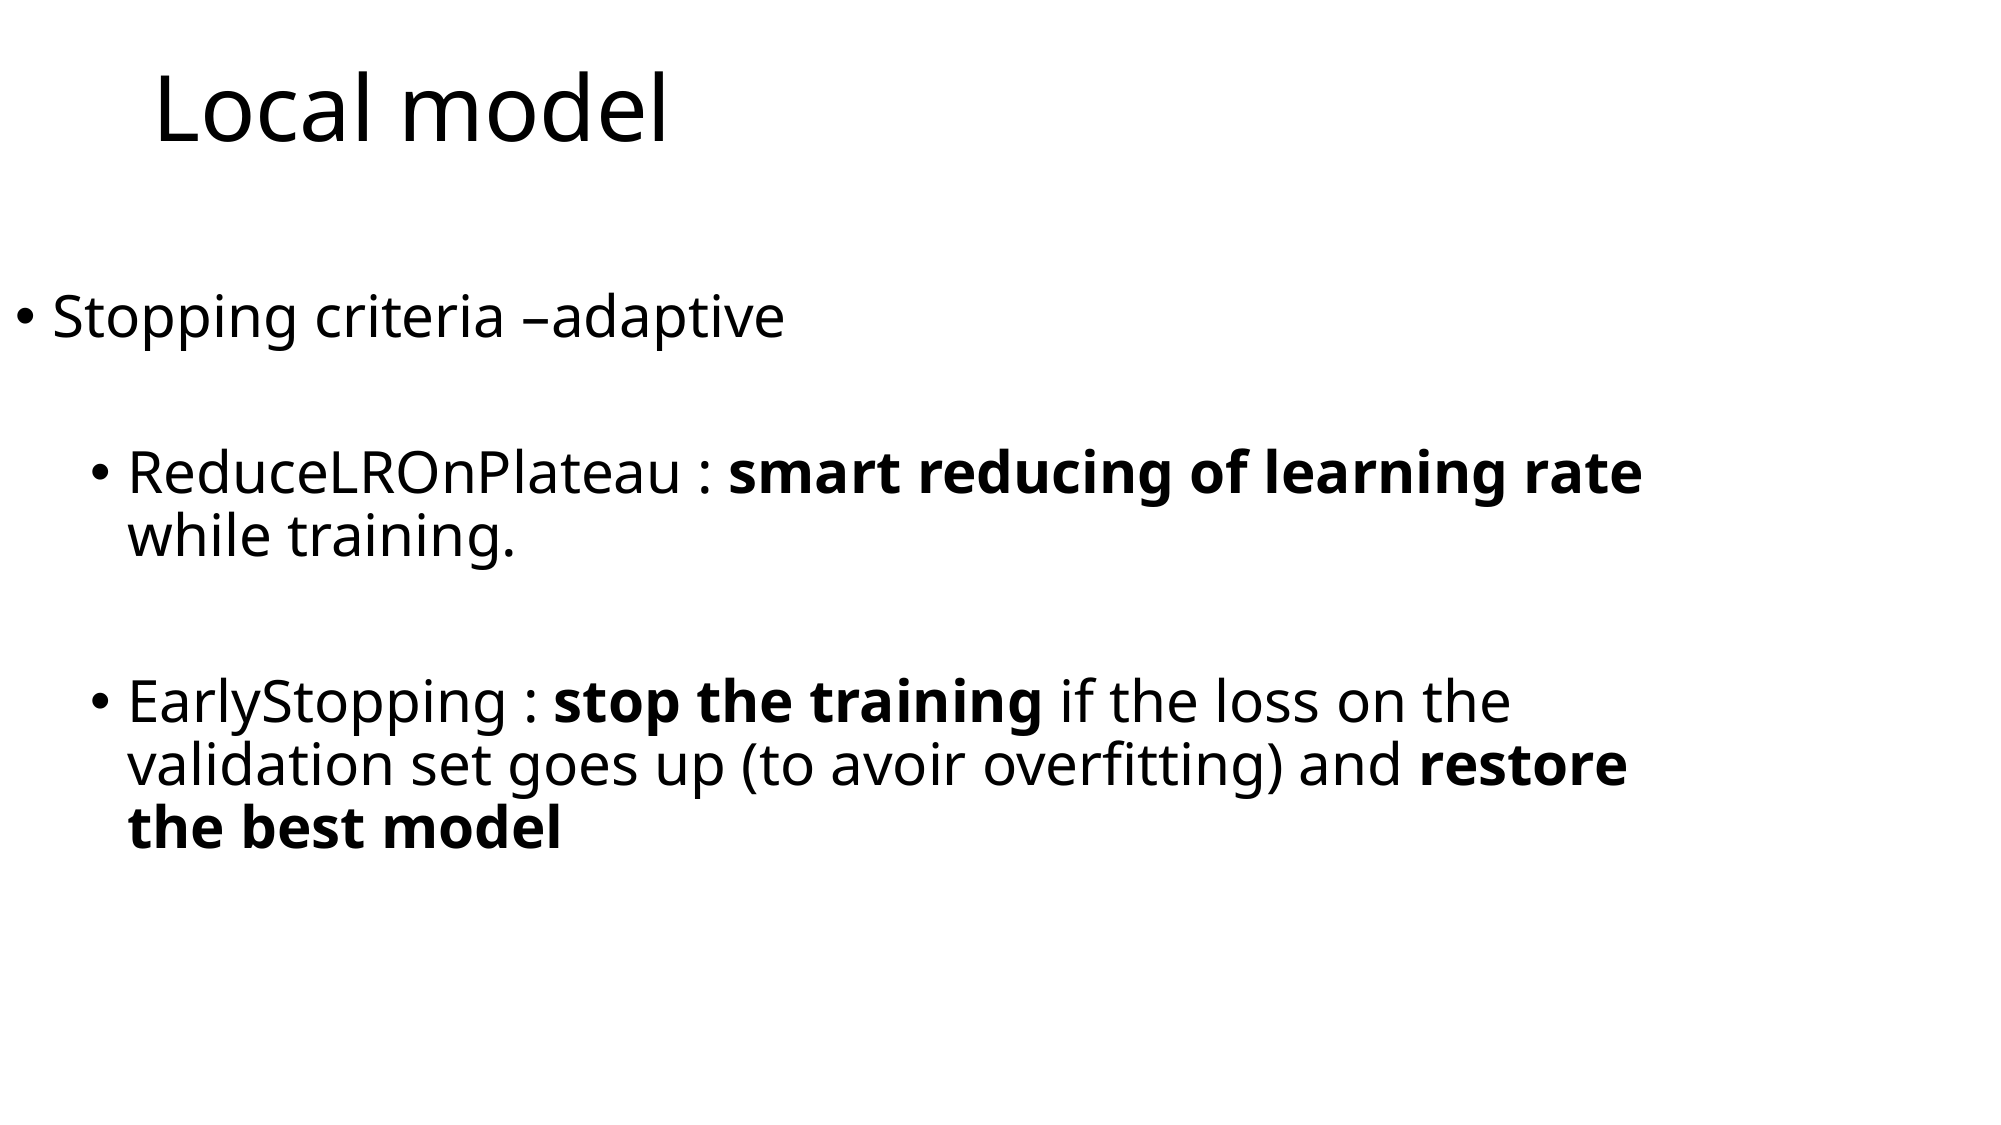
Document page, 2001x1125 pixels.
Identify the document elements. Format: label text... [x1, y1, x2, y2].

list Stopping criteria –adaptive ReduceLROnPlateau : smart reducing of learning rate while training. EarlyStopping : stop the training if the loss on the validation set goes up (to avoir overfitting) and restore the best model [0, 279, 1725, 994]
title Local model [137, 3, 1863, 221]
